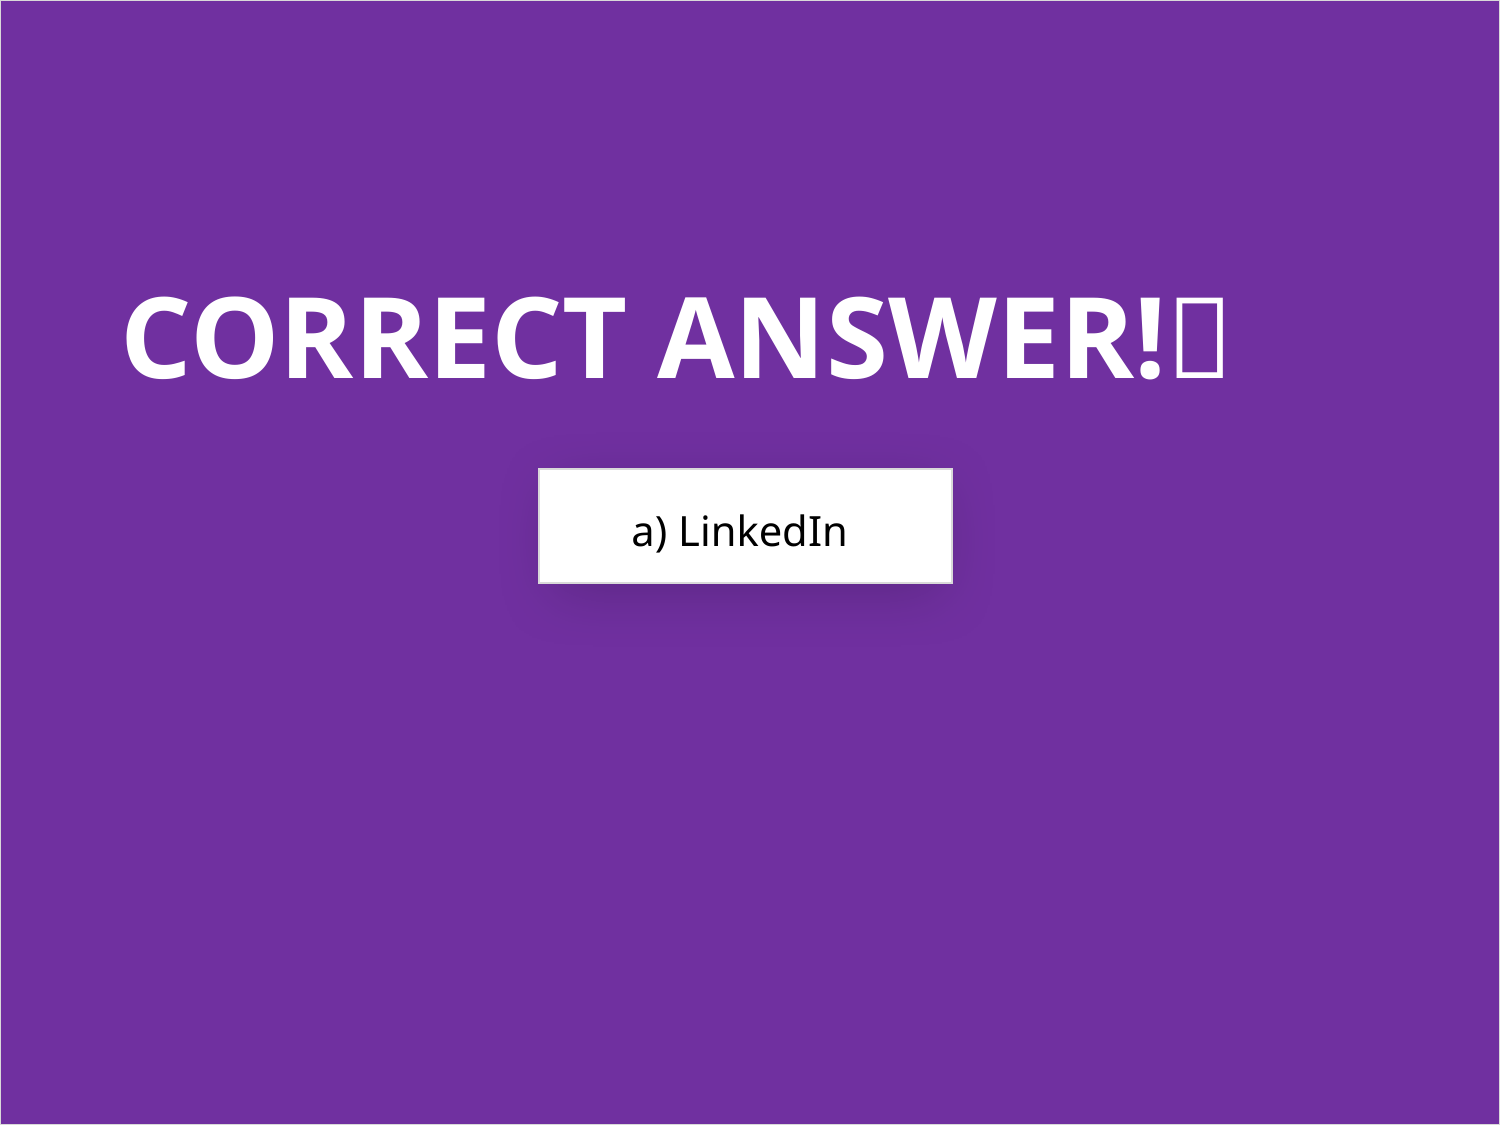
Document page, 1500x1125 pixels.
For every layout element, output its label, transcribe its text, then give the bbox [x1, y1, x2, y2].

text_box a) LinkedIn [538, 468, 953, 584]
text_box [0, 0, 1500, 1125]
text_box CORRECT ANSWER!🎉 [106, 258, 1385, 409]
